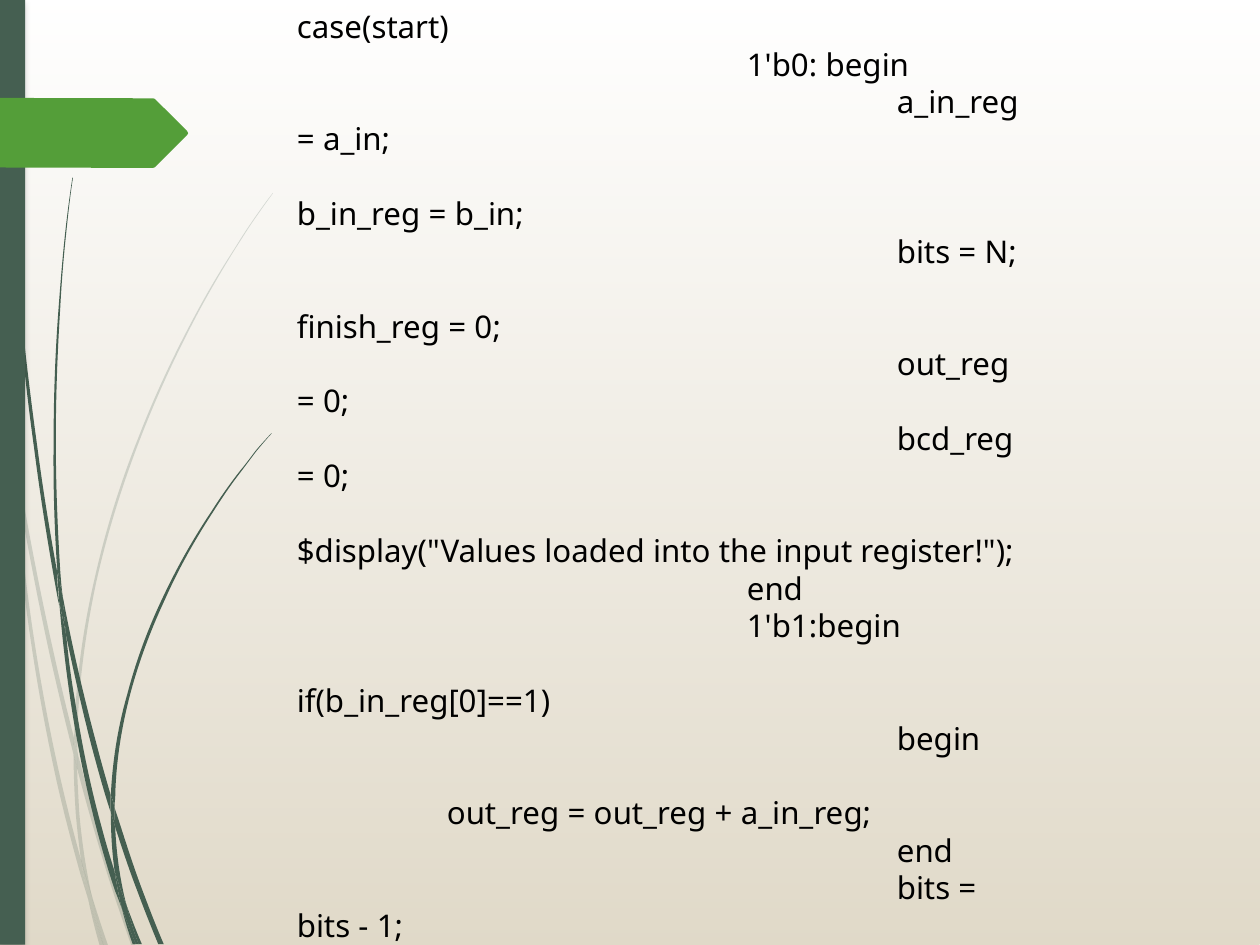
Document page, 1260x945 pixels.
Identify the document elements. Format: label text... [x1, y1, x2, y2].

text_box case(start) 1'b0: begin a_in_reg = a_in; b_in_reg = b_in; bits = N; finish_reg = 0; out_reg = 0; bcd_reg = 0; $display("Values loaded into the input register!"); end 1'b1:begin if(b_in_reg[0]==1) begin out_reg = out_reg + a_in_reg; end bits = bits - 1; a_in_reg = a_in_reg<<1; b_in_reg = b_in_reg>>1; end endcase [282, 0, 1034, 945]
